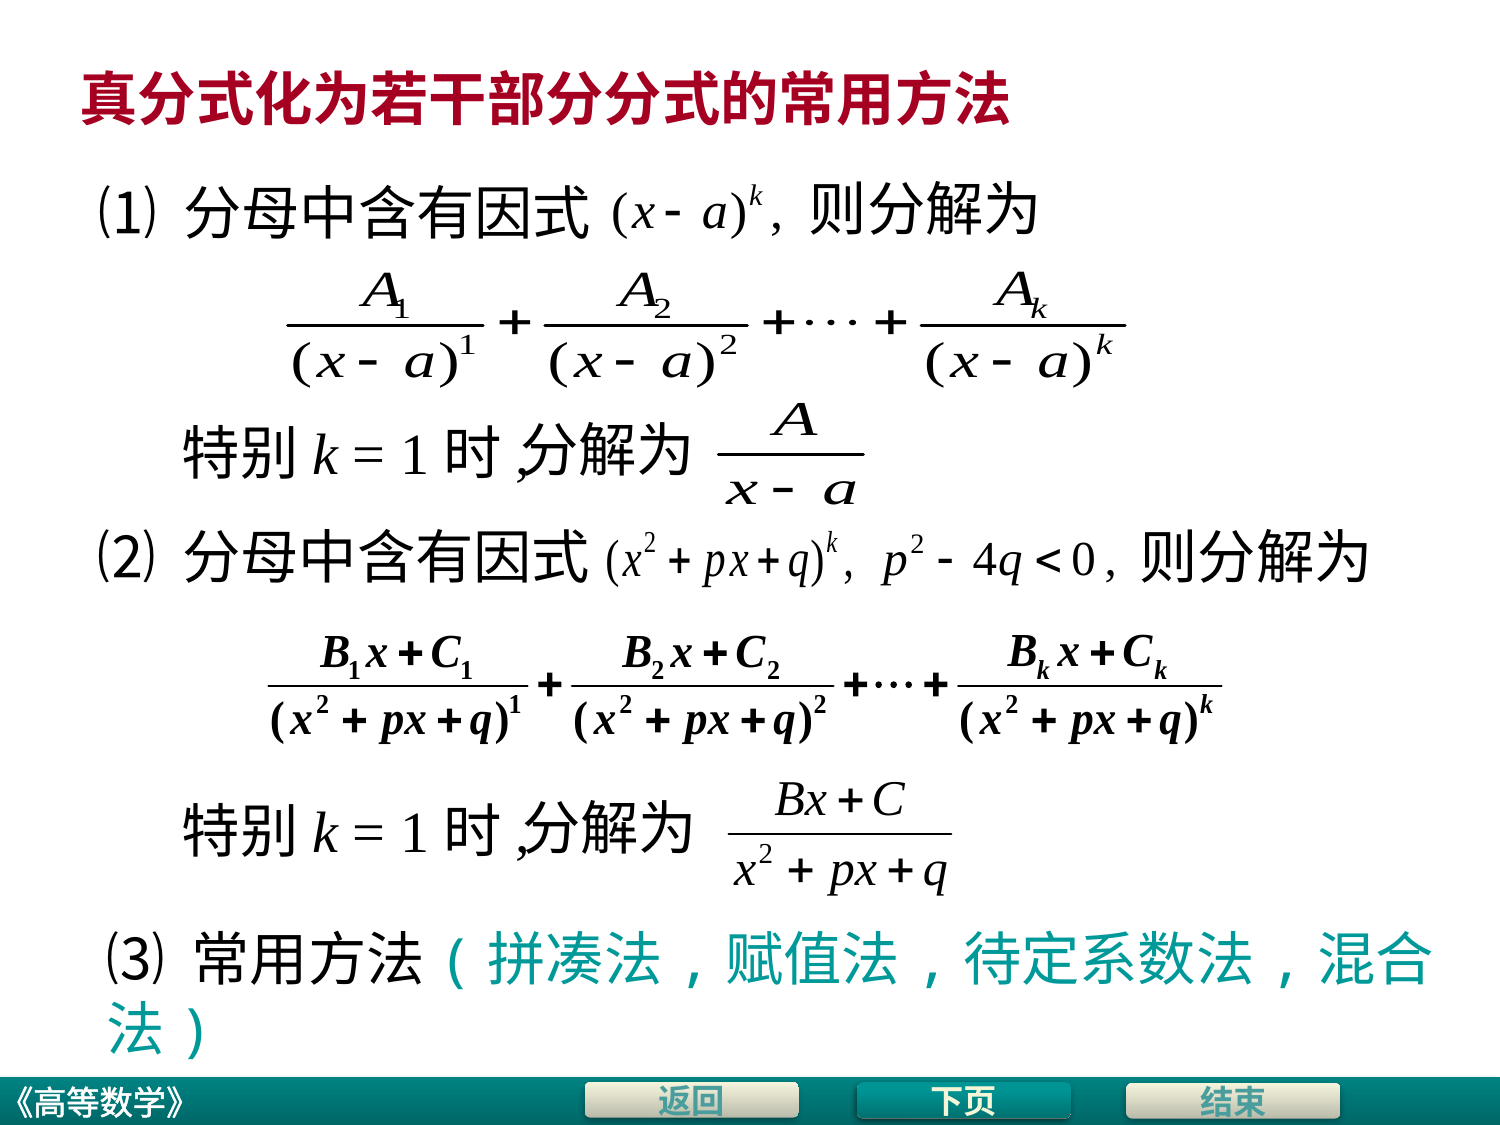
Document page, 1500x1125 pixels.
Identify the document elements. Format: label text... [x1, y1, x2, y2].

text_box 分解为 [505, 406, 701, 491]
text_box ⑶ 常用方法(拼凑法,赋值法,待定系数法,混合法) [91, 914, 1459, 1069]
text_box 下页 [857, 1082, 1072, 1118]
text_box 则分解为 [809, 172, 1129, 243]
text_box 特别k = 1时, [167, 408, 597, 494]
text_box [720, 766, 963, 906]
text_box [260, 619, 1231, 754]
text_box 真分式化为若干部分分式的常用方法 [64, 54, 1329, 140]
text_box ⑴ 分母中含有因式 [83, 169, 668, 254]
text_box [599, 518, 860, 598]
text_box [603, 172, 792, 250]
text_box ⑵ 分母中含有因式 [82, 512, 644, 598]
text_box 分解为 [507, 784, 714, 870]
text_box 则分解为 [1124, 512, 1447, 598]
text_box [706, 389, 881, 516]
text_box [276, 257, 1141, 397]
text_box 特别k = 1时, [167, 786, 621, 872]
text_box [869, 521, 1127, 596]
